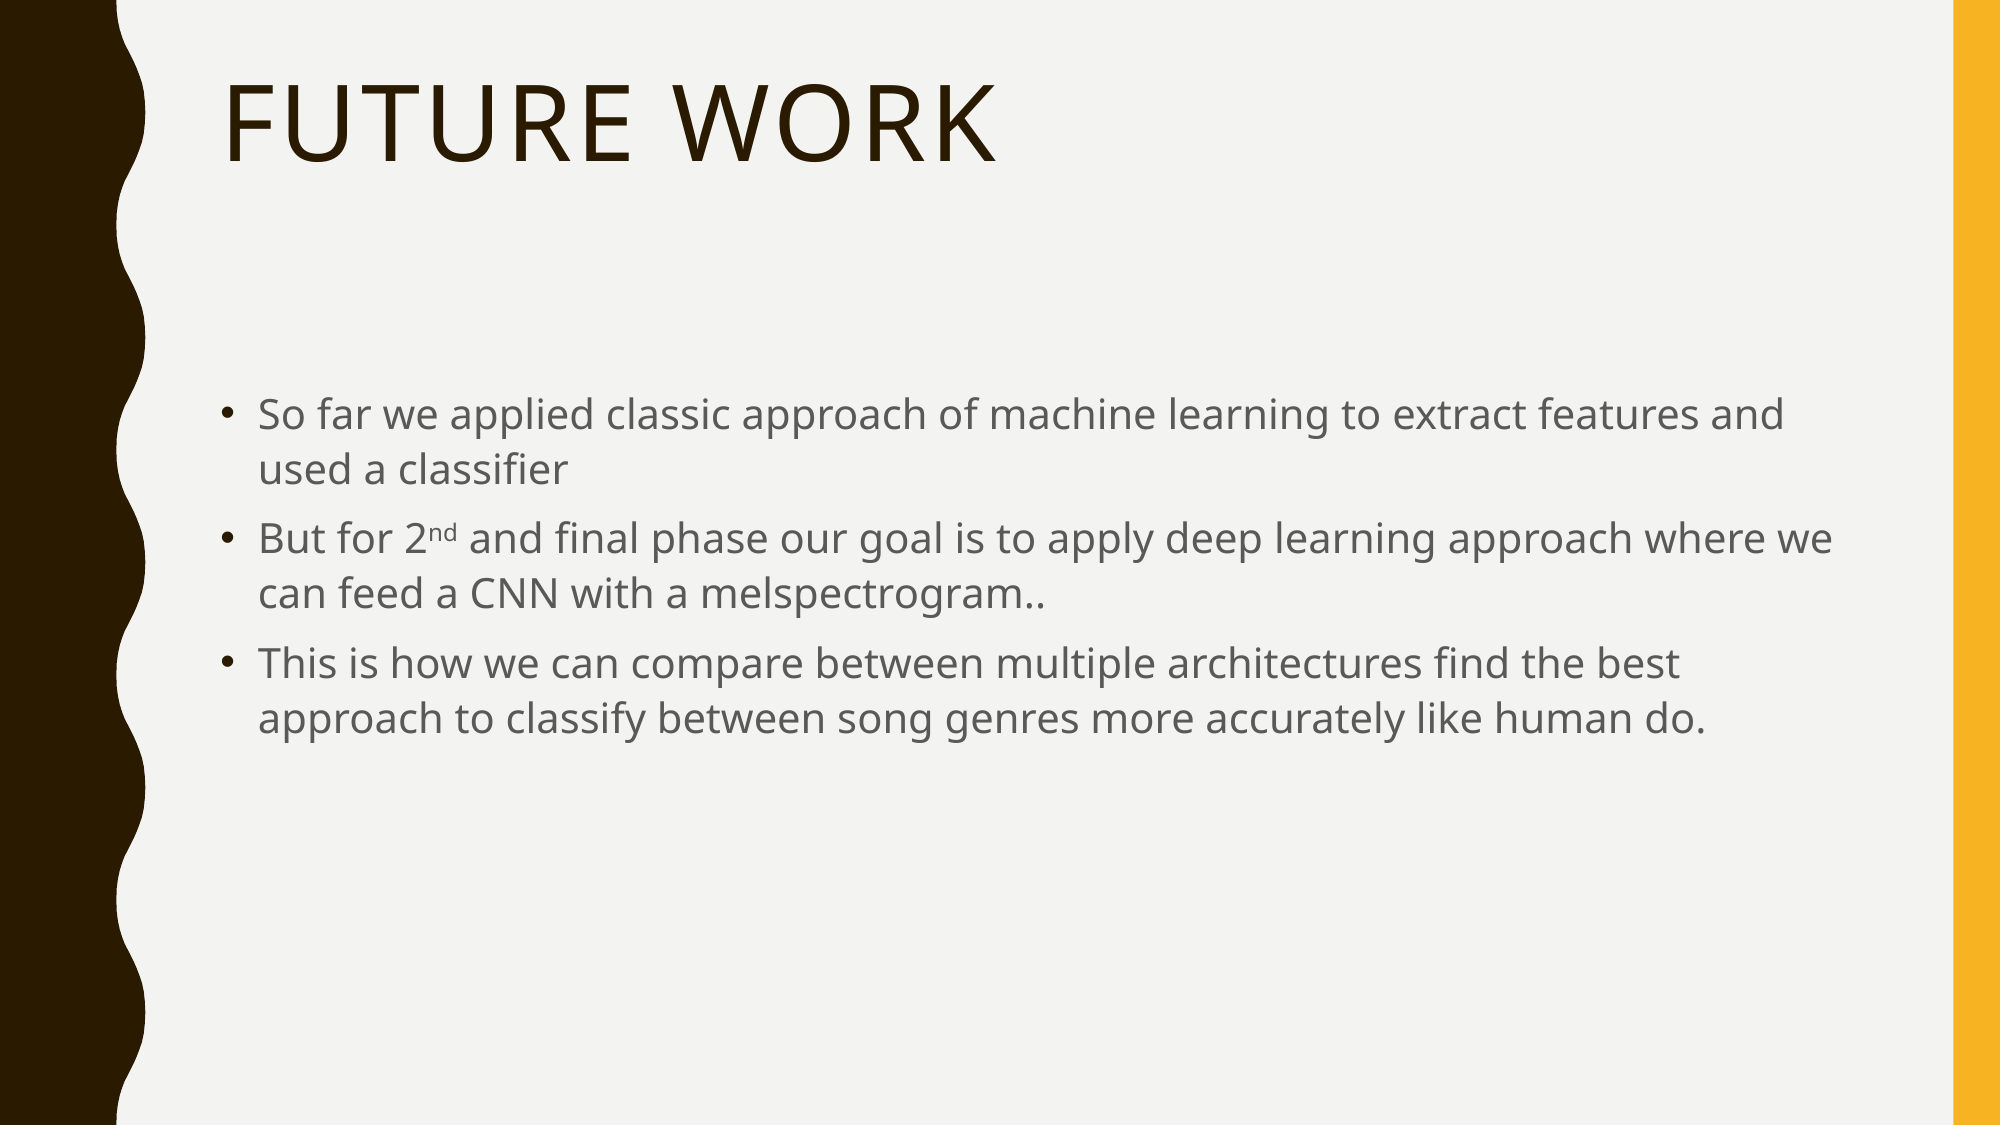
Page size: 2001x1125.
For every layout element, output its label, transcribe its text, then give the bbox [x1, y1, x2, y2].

title Future work [205, 62, 1875, 308]
list So far we applied classic approach of machine learning to extract features and used a classifier But for 2nd and final phase our goal is to apply deep learning approach where we can feed a CNN with a melspectrogram.. This is how we can compare between multiple architectures find the best approach to classify between song genres more accurately like human do. [205, 375, 1875, 965]
